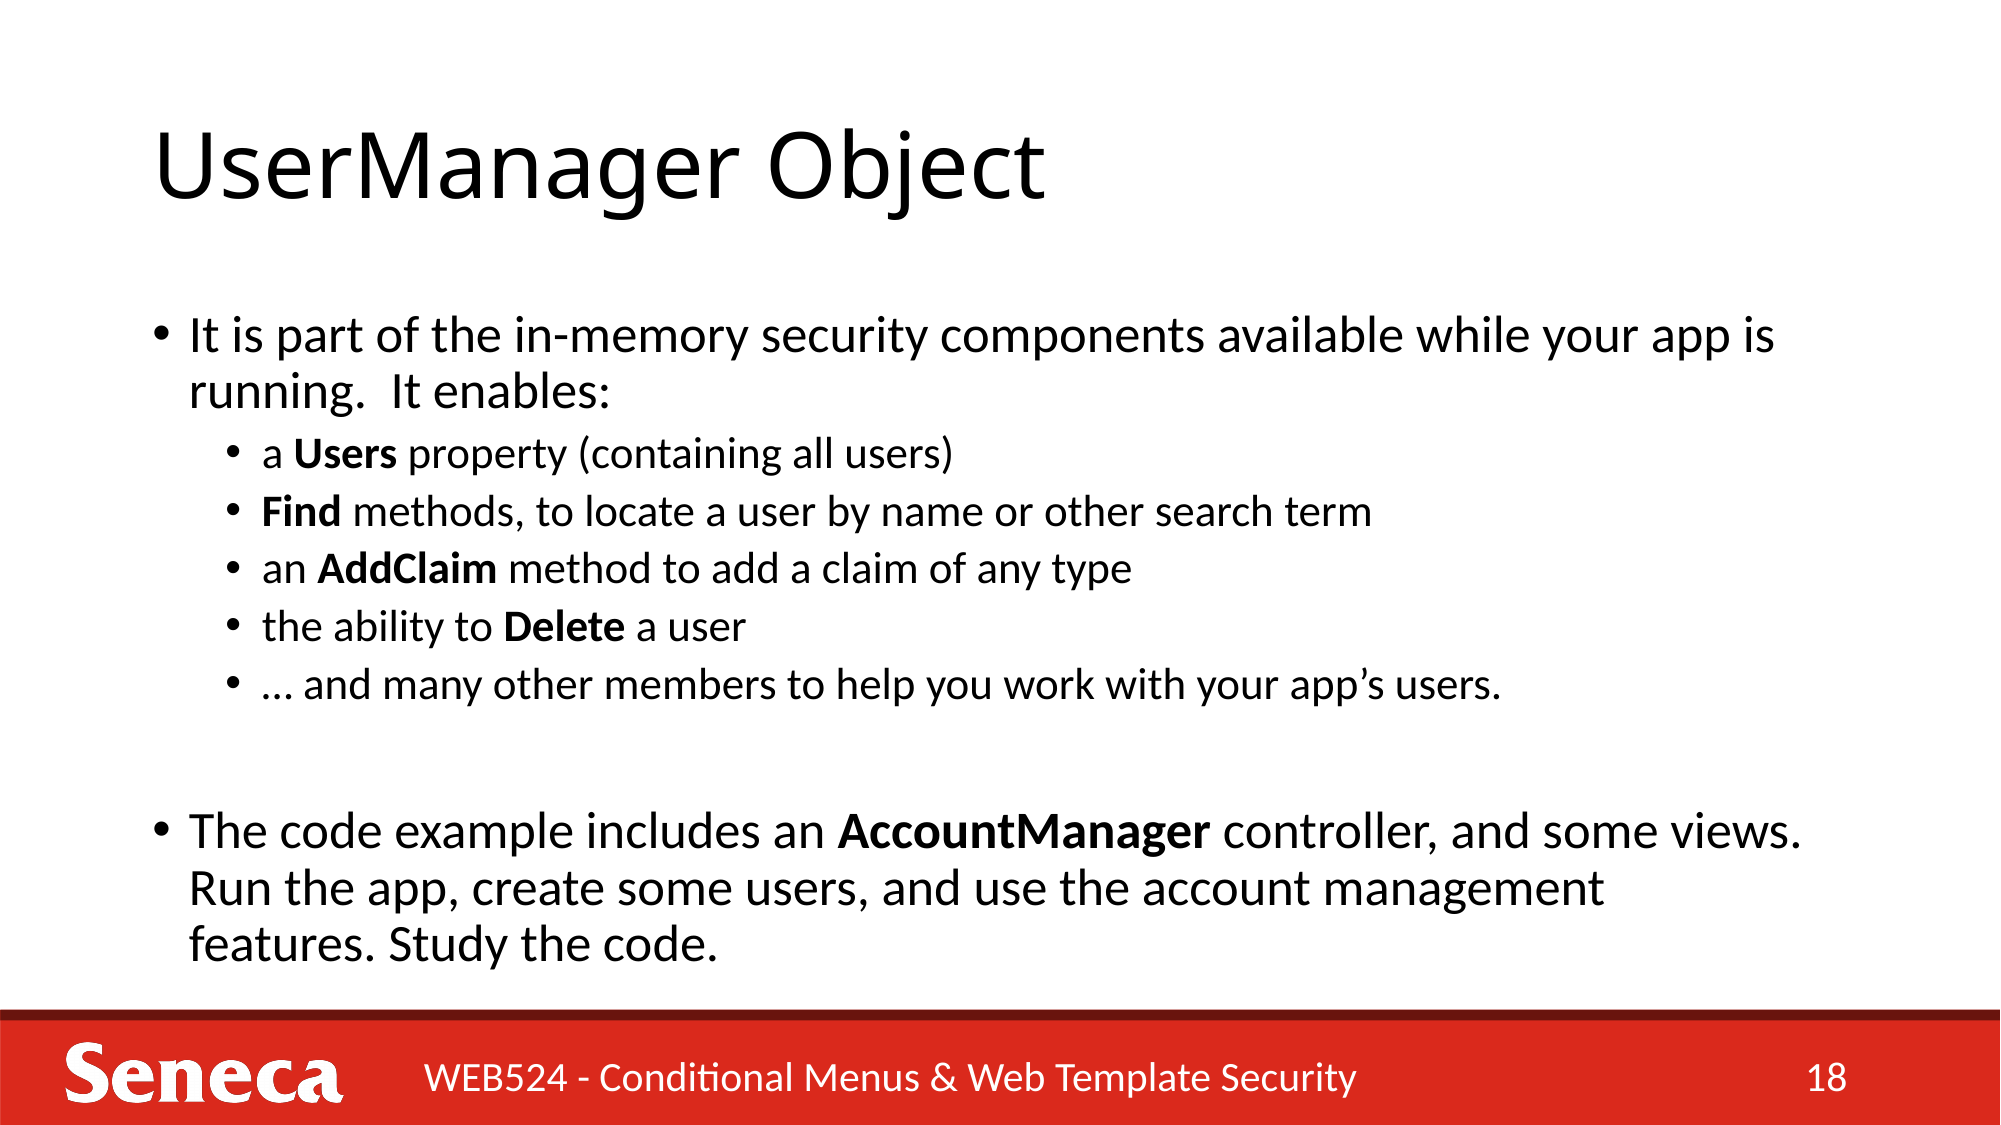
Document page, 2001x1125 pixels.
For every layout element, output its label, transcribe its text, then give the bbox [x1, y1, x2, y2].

title UserManager Object [137, 59, 1863, 278]
picture [65, 1042, 344, 1103]
list It is part of the in-memory security components available while your app is running. It enables: a Users property (containing all users) Find methods, to locate a user by name or other search term an AddClaim method to add a claim of any type the ability to Delete a user … and many other members to help you work with your app’s users. The code example includes an AccountManager controller, and some views. Run the app, create some users, and use the account management features. Study the code. [137, 299, 1863, 988]
footer WEB524 - Conditional Menus & Web Template Security [409, 1042, 1641, 1103]
slide_number 18 [1717, 1042, 1863, 1103]
